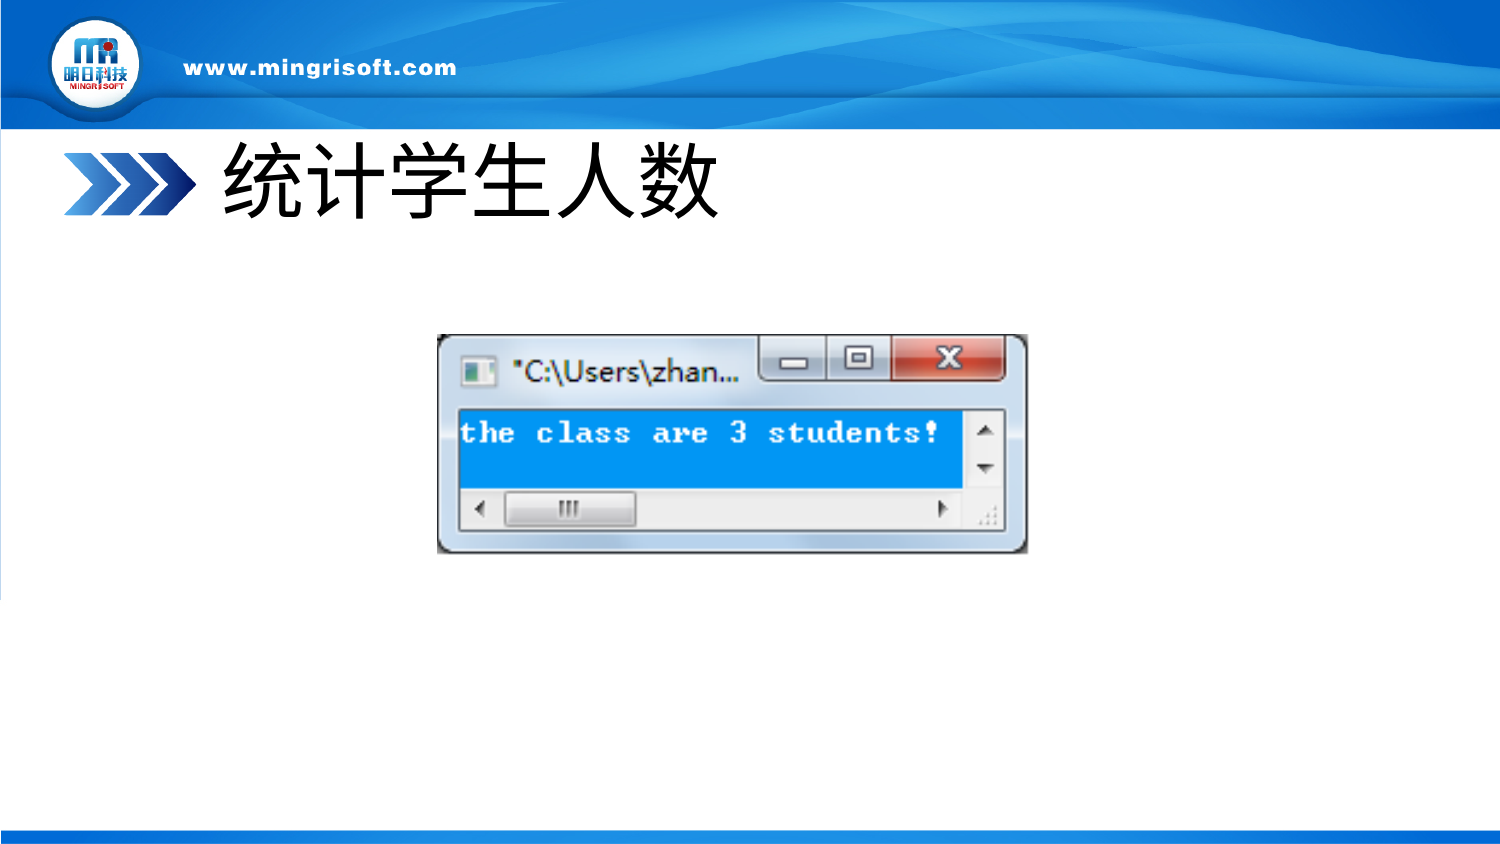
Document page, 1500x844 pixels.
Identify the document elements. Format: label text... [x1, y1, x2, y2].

picture [0, 0, 1500, 844]
text_box 统计学生人数 [206, 109, 1319, 250]
